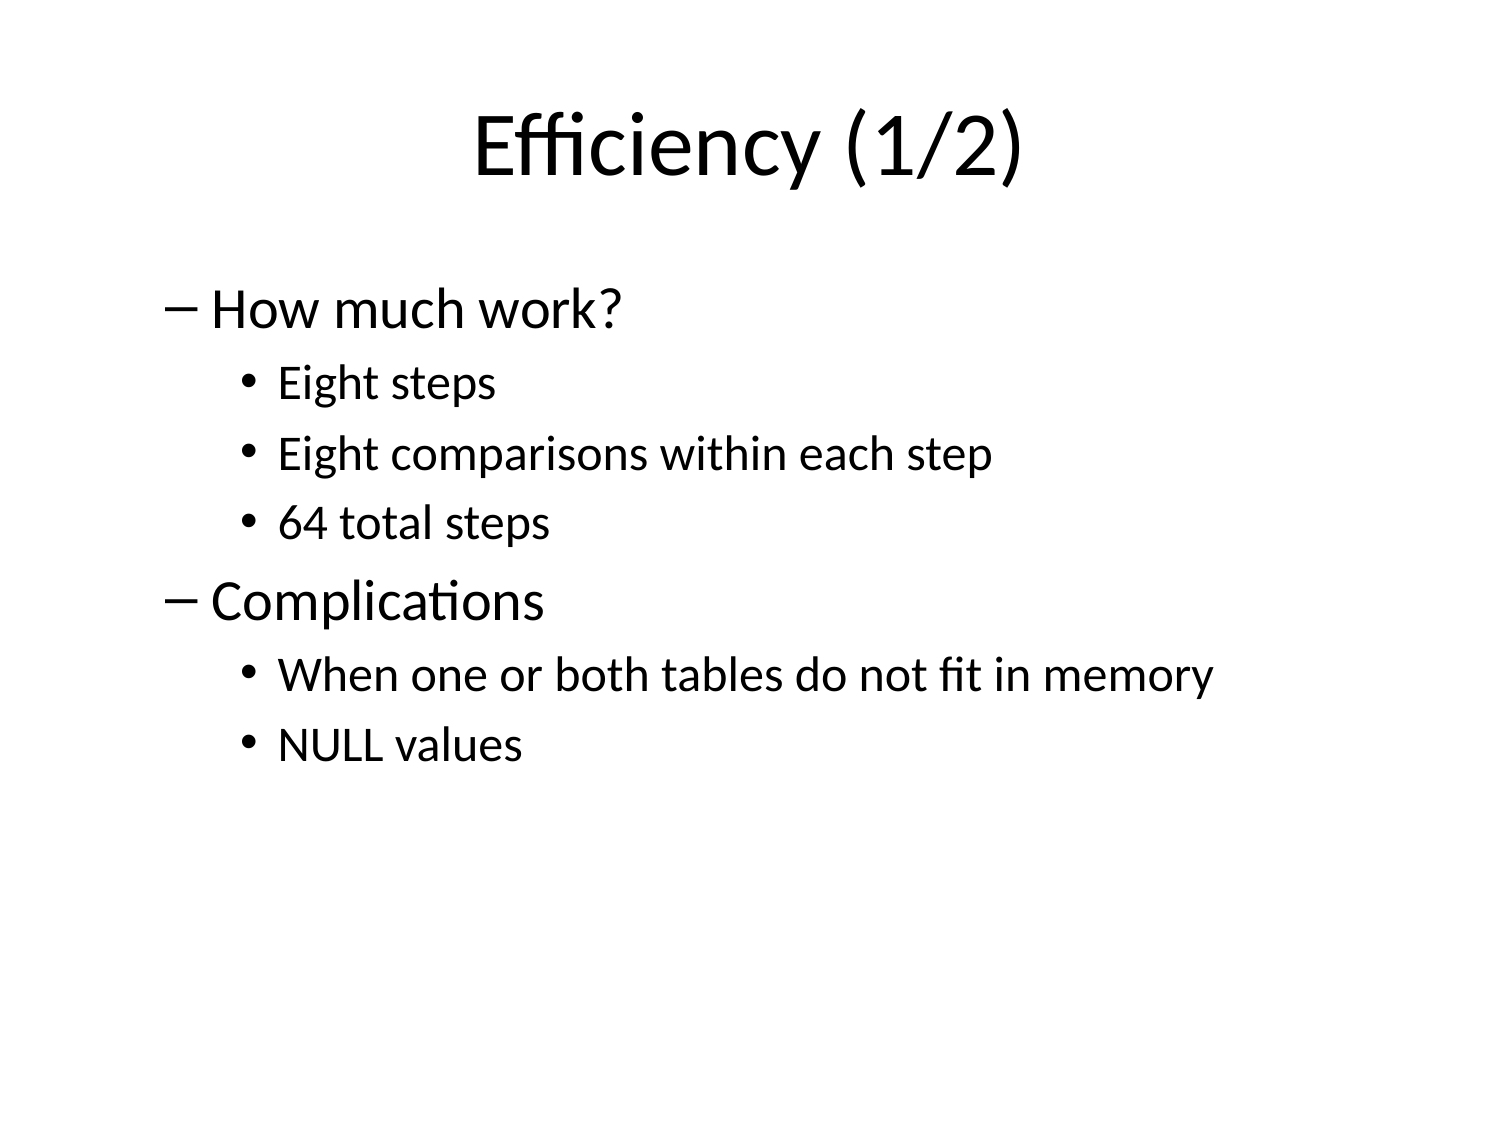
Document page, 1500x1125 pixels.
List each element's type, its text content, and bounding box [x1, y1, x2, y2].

list How much work? Eight steps Eight comparisons within each step 64 total steps Complications When one or both tables do not fit in memory NULL values [75, 262, 1425, 1005]
title Efficiency (1/2) [75, 45, 1425, 233]
